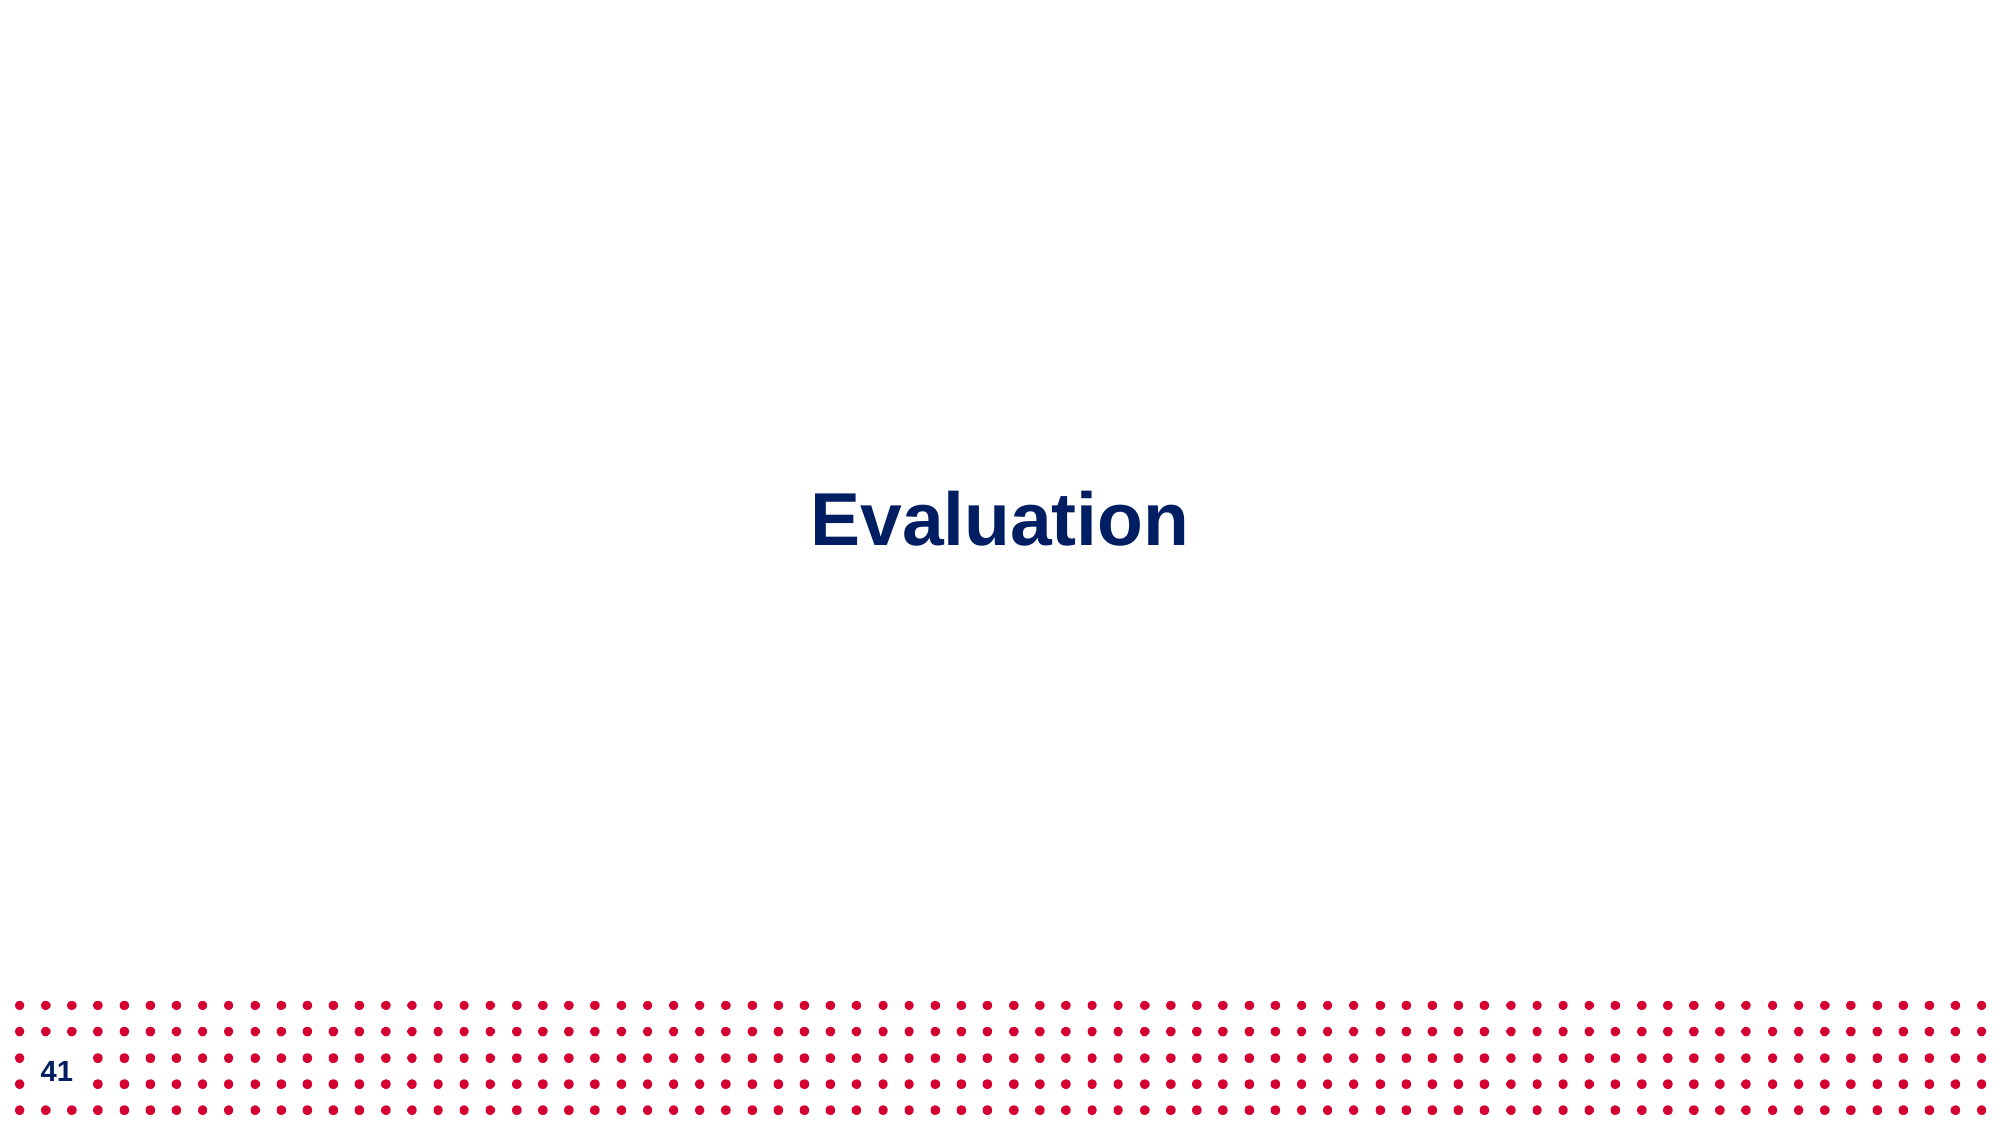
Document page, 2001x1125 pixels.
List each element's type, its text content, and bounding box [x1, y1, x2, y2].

picture [0, 985, 2000, 1125]
title Evaluation [94, 458, 1906, 584]
